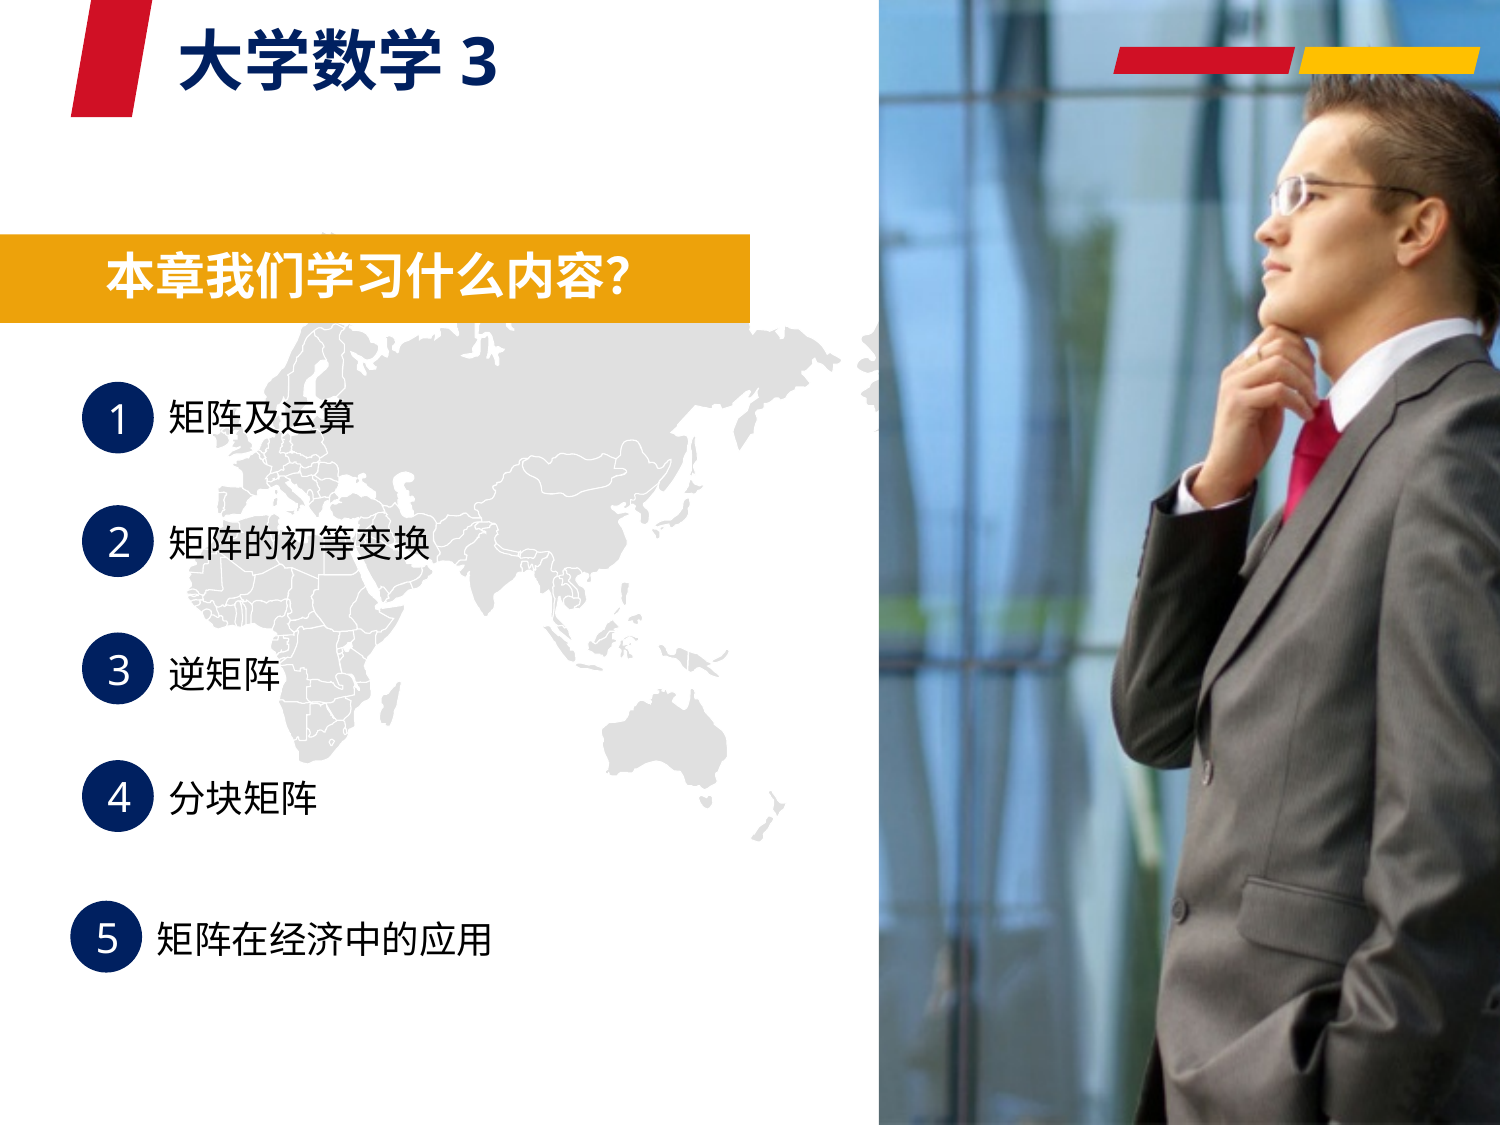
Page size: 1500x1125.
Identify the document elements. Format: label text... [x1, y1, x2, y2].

text_box 1 [82, 381, 153, 454]
list 分块矩阵 [153, 767, 817, 828]
list 本章我们学习什么内容？ [11, 236, 750, 312]
list 矩阵的初等变换 [153, 512, 817, 573]
text_box 2 [82, 505, 153, 578]
list 矩阵及运算 [153, 386, 817, 447]
text_box 5 [70, 900, 141, 973]
text_box 4 [82, 760, 153, 832]
list 逆矩阵 [153, 643, 817, 704]
picture [878, 0, 1500, 1125]
title 大学数学3 [162, 11, 754, 108]
text_box 矩阵在经济中的应用 [141, 908, 805, 969]
text_box 3 [82, 632, 153, 705]
